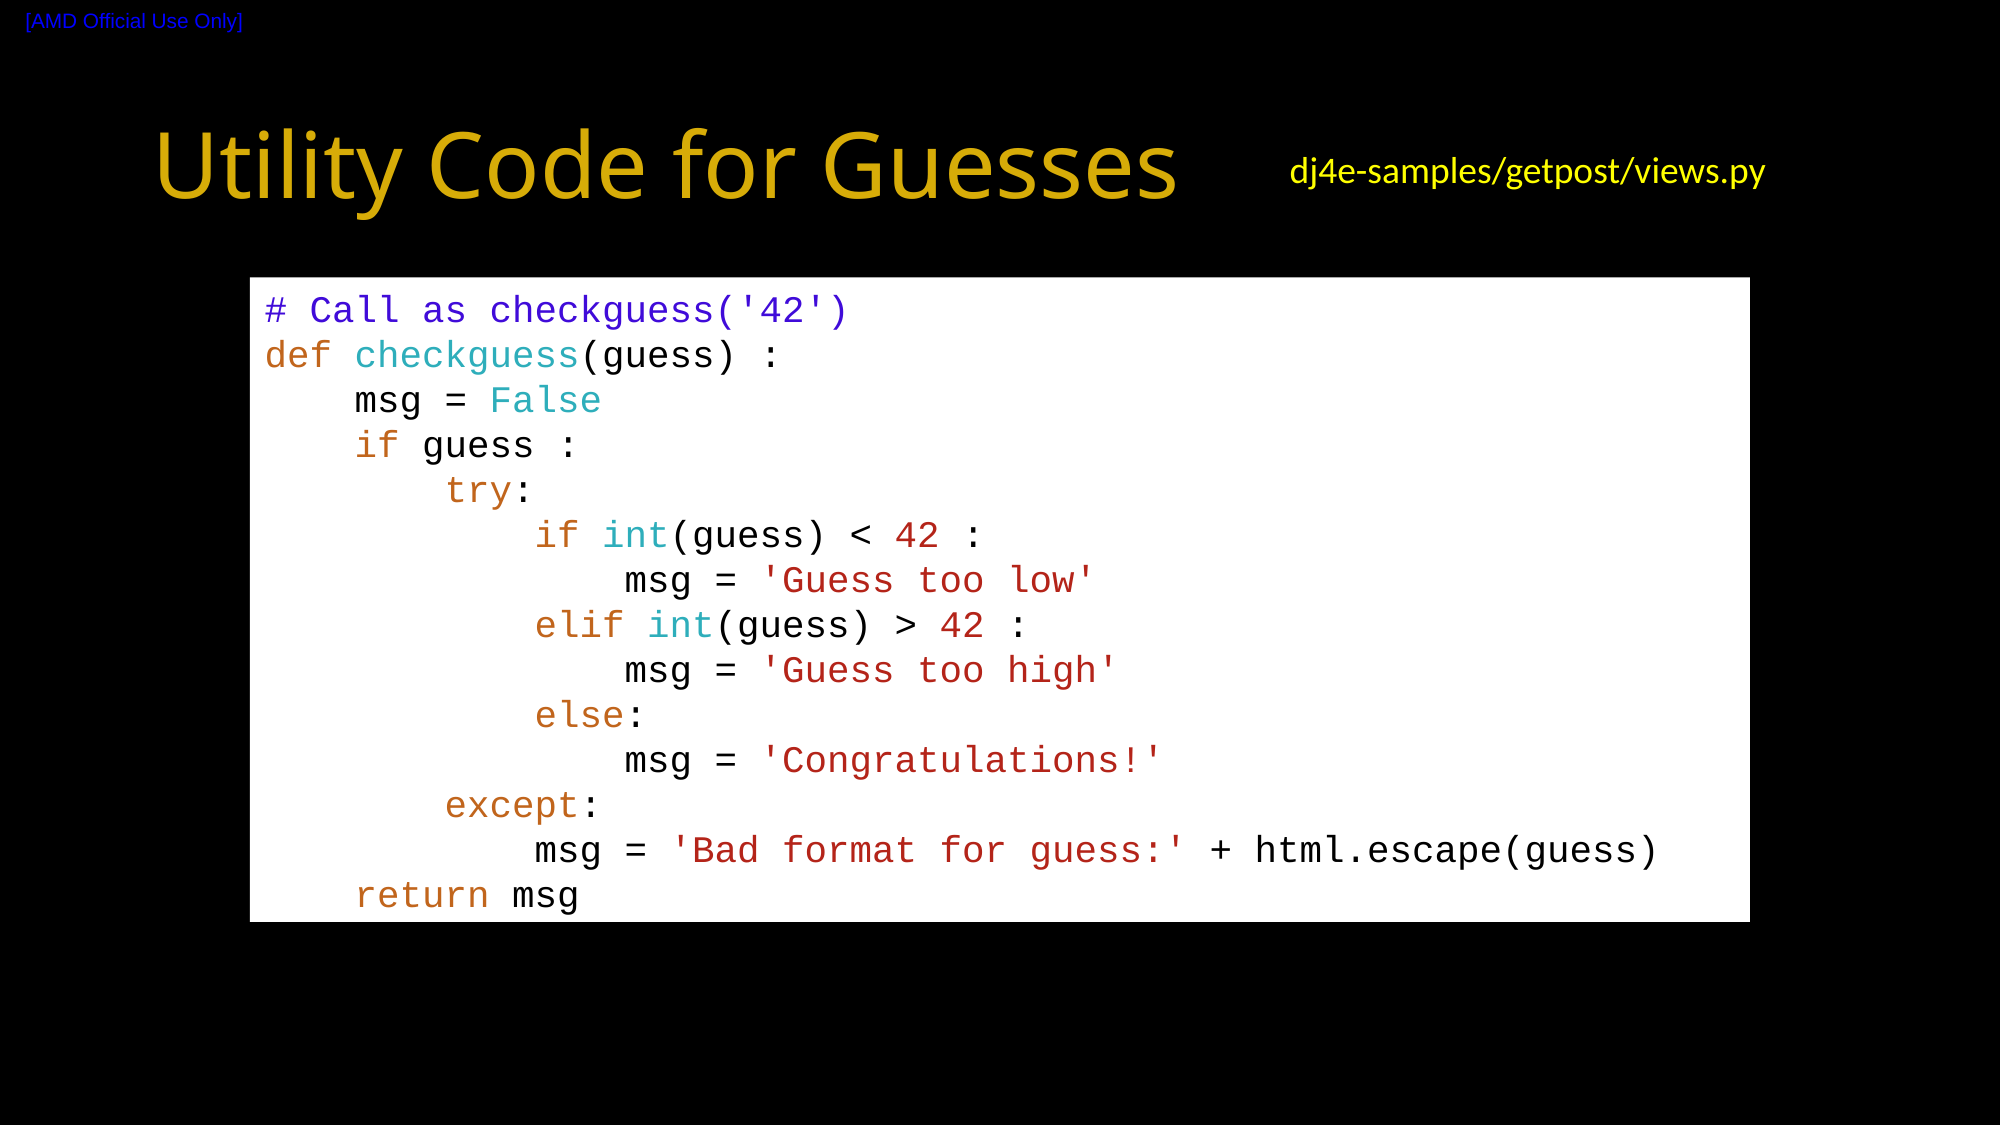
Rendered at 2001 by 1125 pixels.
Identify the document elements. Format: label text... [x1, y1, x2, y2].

text_box # Call as checkguess('42') def checkguess(guess) : msg = False if guess : try: if int(guess) < 42 : msg = 'Guess too low' elif int(guess) > 42 : msg = 'Guess too high' else: msg = 'Congratulations!' except: msg = 'Bad format for guess:' + html.escape(guess) return msg [249, 277, 1750, 922]
text_box dj4e-samples/getpost/views.py [1274, 138, 1781, 198]
title Utility Code for Guesses [137, 59, 1863, 278]
